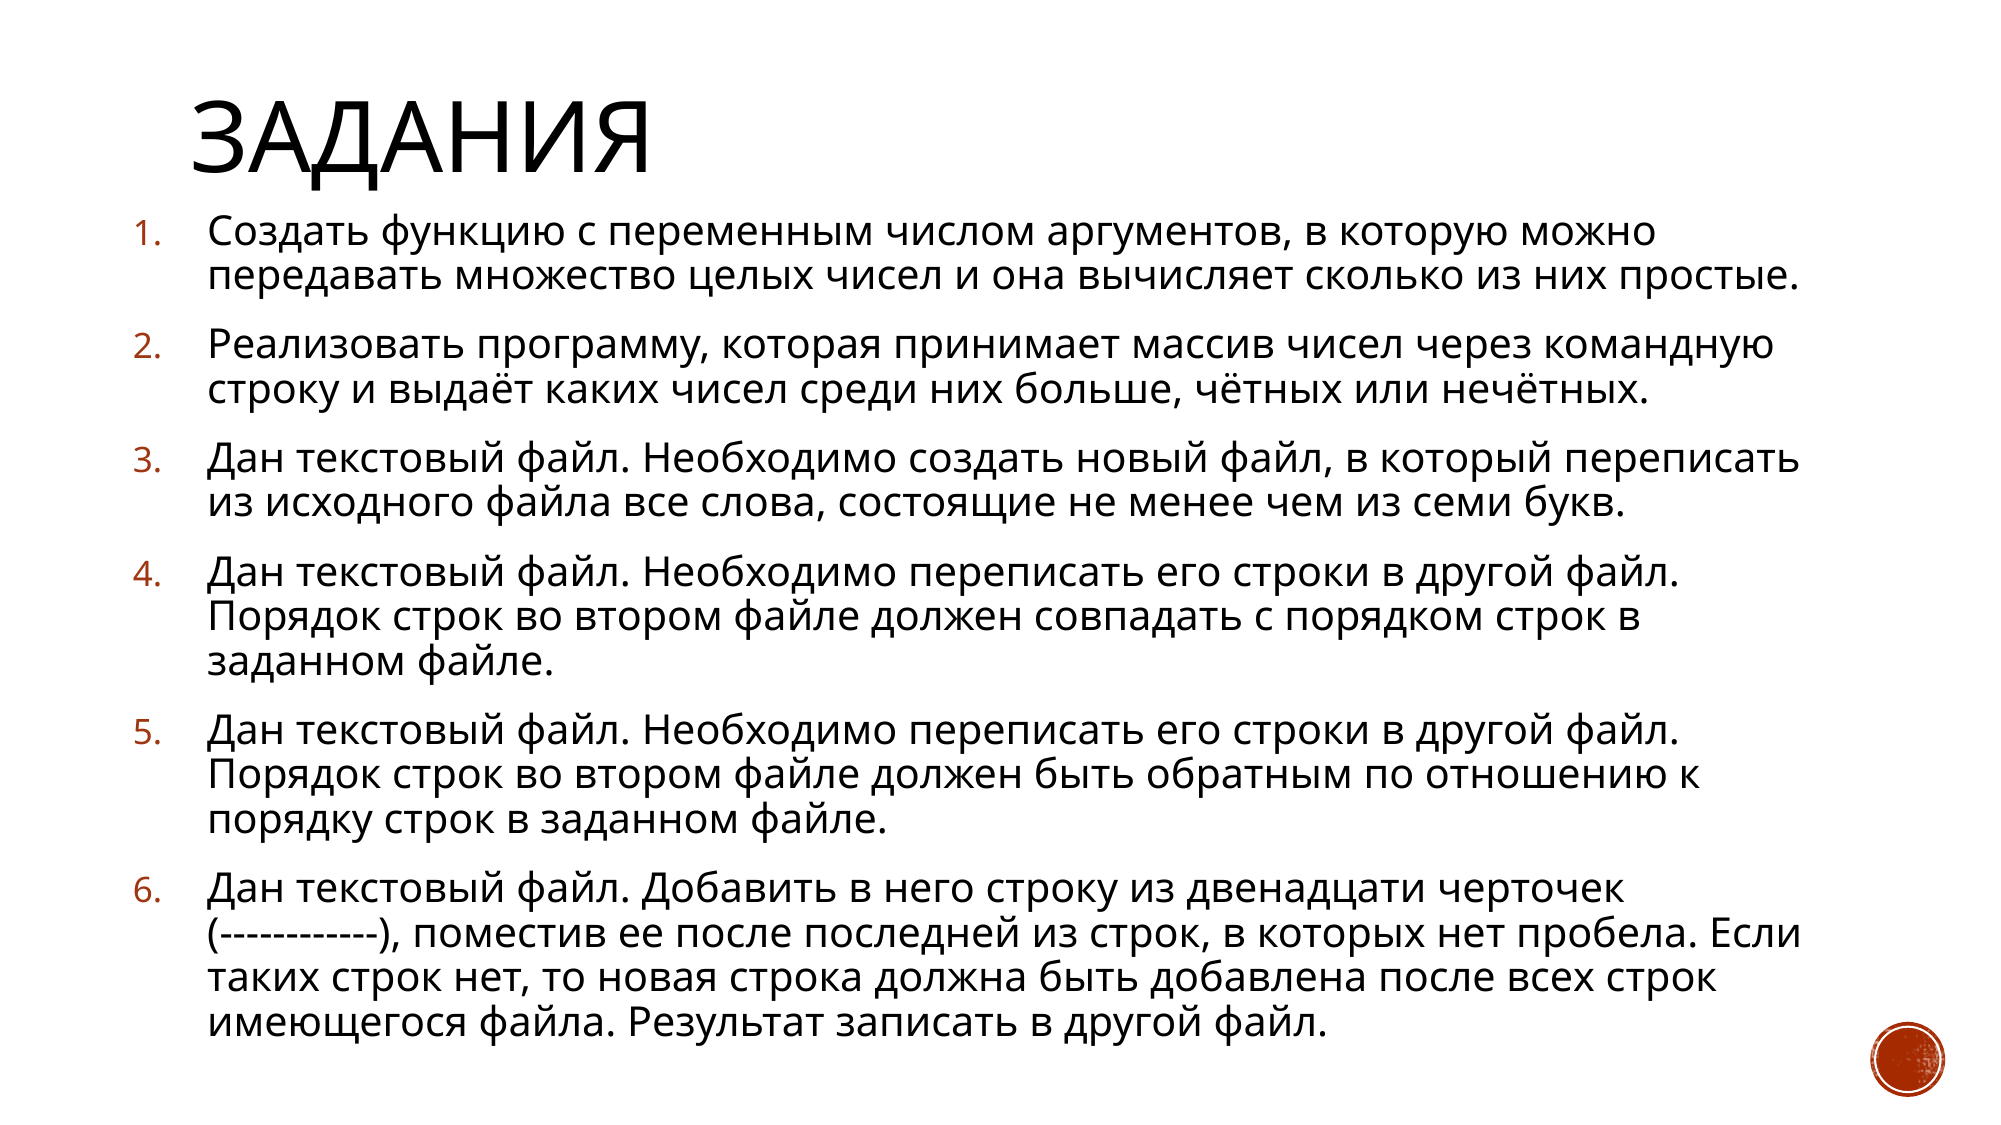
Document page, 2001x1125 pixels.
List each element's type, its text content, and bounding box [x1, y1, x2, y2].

list Создать функцию с переменным числом аргументов, в которую можно передавать множество целых чисел и она вычисляет сколько из них простые. Реализовать программу, которая принимает массив чисел через командную строку и выдаёт каких чисел среди них больше, чётных или нечётных. Дан текстовый файл. Необходимо создать новый файл, в который переписать из исходного файла все слова, состоящие не менее чем из семи букв. Дан текстовый файл. Необходимо переписать его строки в другой файл. Порядок строк во втором файле должен совпадать с порядком строк в заданном файле. Дан текстовый файл. Необходимо переписать его строки в другой файл. Порядок строк во втором файле должен быть обратным по отношению к порядку строк в заданном файле. Дан текстовый файл. Добавить в него строку из двенадцати черточек (------------), поместив ее после последней из строк, в которых нет пробела. Если таких строк нет, то новая строка должна быть добавлена после всех строк имеющегося файла. Результат записать в другой файл. [117, 201, 1826, 1088]
title Задания [175, 79, 1826, 201]
